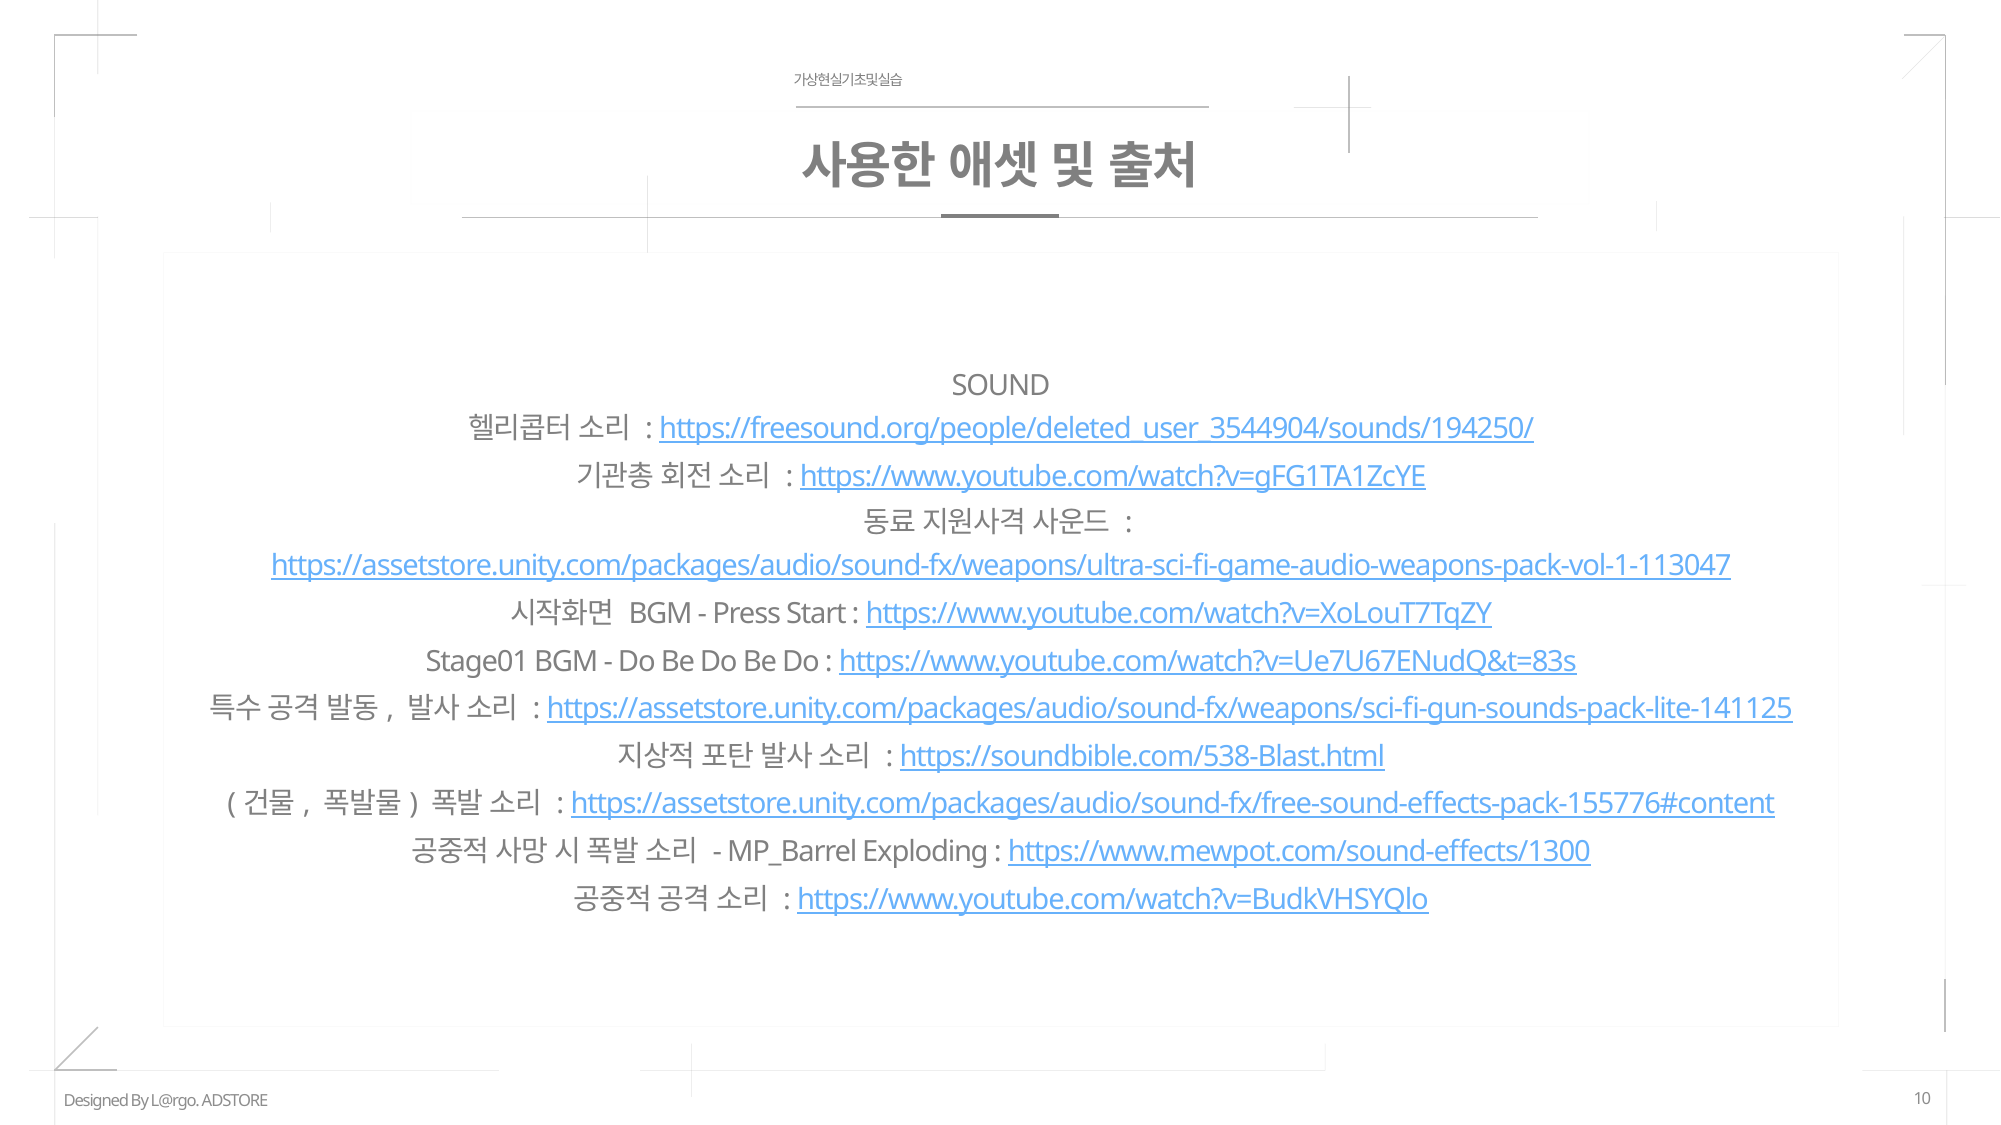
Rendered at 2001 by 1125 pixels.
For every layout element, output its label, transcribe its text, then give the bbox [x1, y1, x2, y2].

list SOUND 헬리콥터 소리 : https://freesound.org/people/deleted_user_3544904/sounds/194250/ 기관총 회전 소리 : https://www.youtube.com/watch?v=gFG1TA1ZcYE 동료 지원사격 사운드 : https://assetstore.unity.com/packages/audio/sound-fx/weapons/ultra-sci-fi-game-audio-weapons-pack-vol-1-113047 시작화면 BGM - Press Start : https://www.youtube.com/watch?v=XoLouT7TqZY Stage01 BGM - Do Be Do Be Do : https://www.youtube.com/watch?v=Ue7U67ENudQ&t=83s 특수 공격 발동, 발사 소리 : https://assetstore.unity.com/packages/audio/sound-fx/weapons/sci-fi-gun-sounds-pack-lite-141125 지상적 포탄 발사 소리 : https://soundbible.com/538-Blast.html (건물, 폭발물) 폭발 소리 : https://assetstore.unity.com/packages/audio/sound-fx/free-sound-effects-pack-155776#content 공중적 사망 시 폭발 소리 - MP_Barrel Exploding : https://www.mewpot.com/sound-effects/1300 공중적 공격 소리 : https://www.youtube.com/watch?v=BudkVHSYQlo [163, 252, 1839, 1027]
title 사용한 애셋 및 출처 [410, 110, 1590, 205]
footer Designed By L@rgo. ADSTORE [63, 1080, 417, 1115]
list 가상현실기초및실습 [793, 47, 1207, 110]
slide_number 10 [1883, 1080, 1932, 1115]
